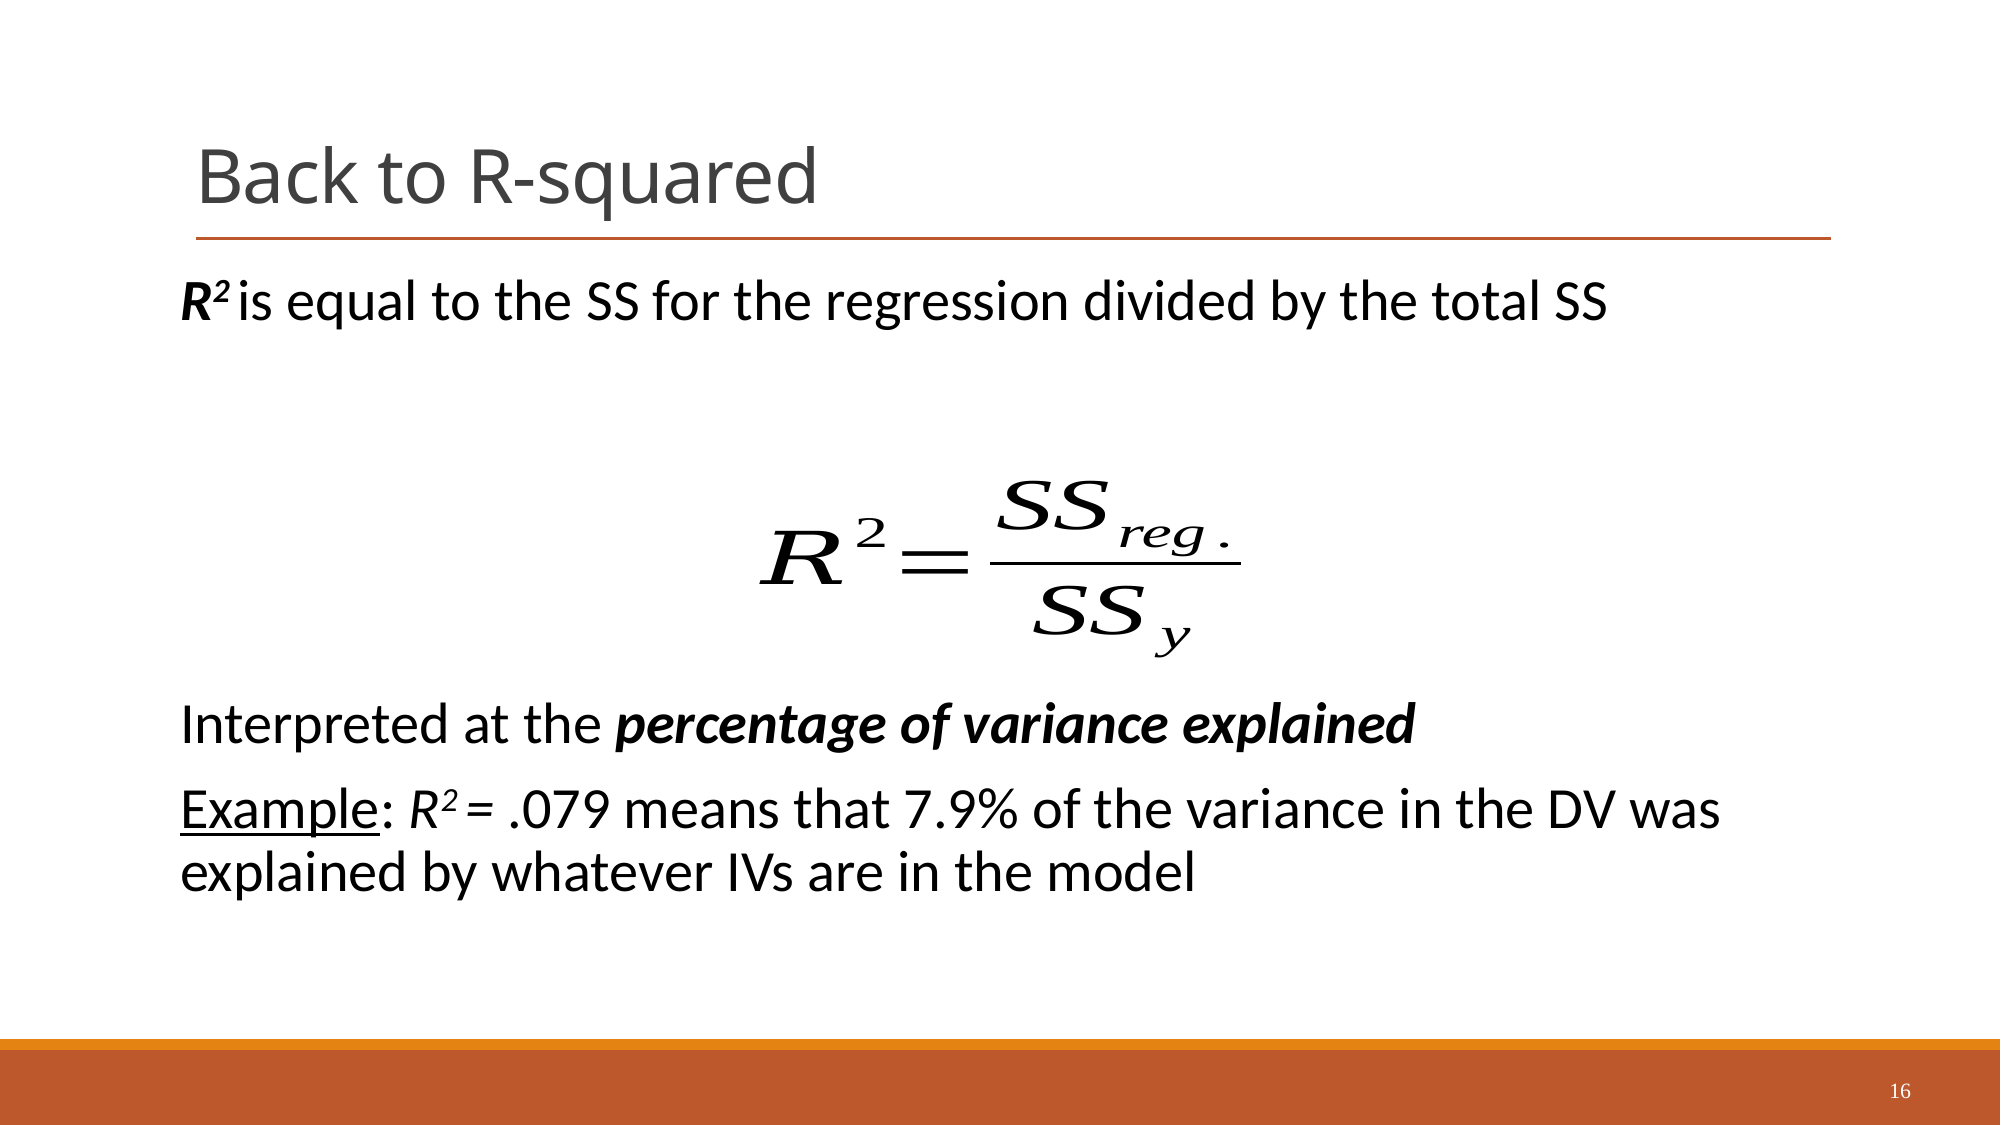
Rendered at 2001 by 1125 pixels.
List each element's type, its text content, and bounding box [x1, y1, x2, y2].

list R2 is equal to the SS for the regression divided by the total SS Interpreted at the percentage of variance explained Example: R2 = .079 means that 7.9% of the variance in the DV was explained by whatever IVs are in the model [180, 262, 1830, 1064]
slide_number 16 [1711, 1059, 1927, 1120]
title Back to R-squared [180, 47, 1830, 227]
